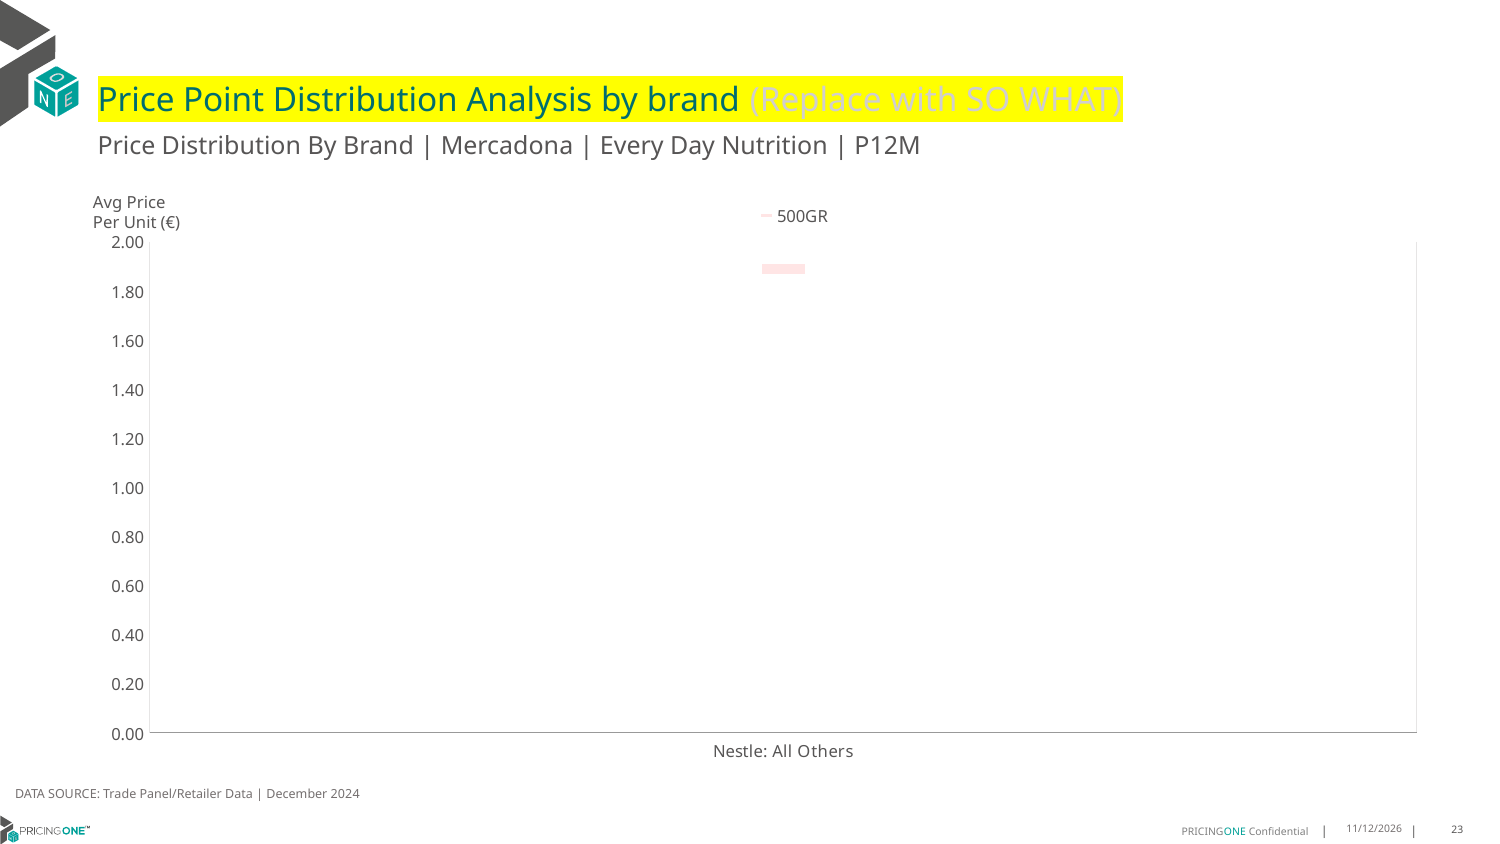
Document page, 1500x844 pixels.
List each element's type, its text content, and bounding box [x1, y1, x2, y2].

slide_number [1325, 815, 1417, 844]
list Price Distribution By Brand | Mercadona | Every Day Nutrition | P12M [82, 127, 1418, 186]
slide_number 23 [1417, 815, 1479, 844]
title Price Point Distribution Analysis by brand (Replace with SO WHAT) [82, 0, 1418, 127]
list DATA SOURCE: Trade Panel/Retailer Data | December 2024 [0, 776, 750, 814]
chart [88, 185, 1418, 776]
